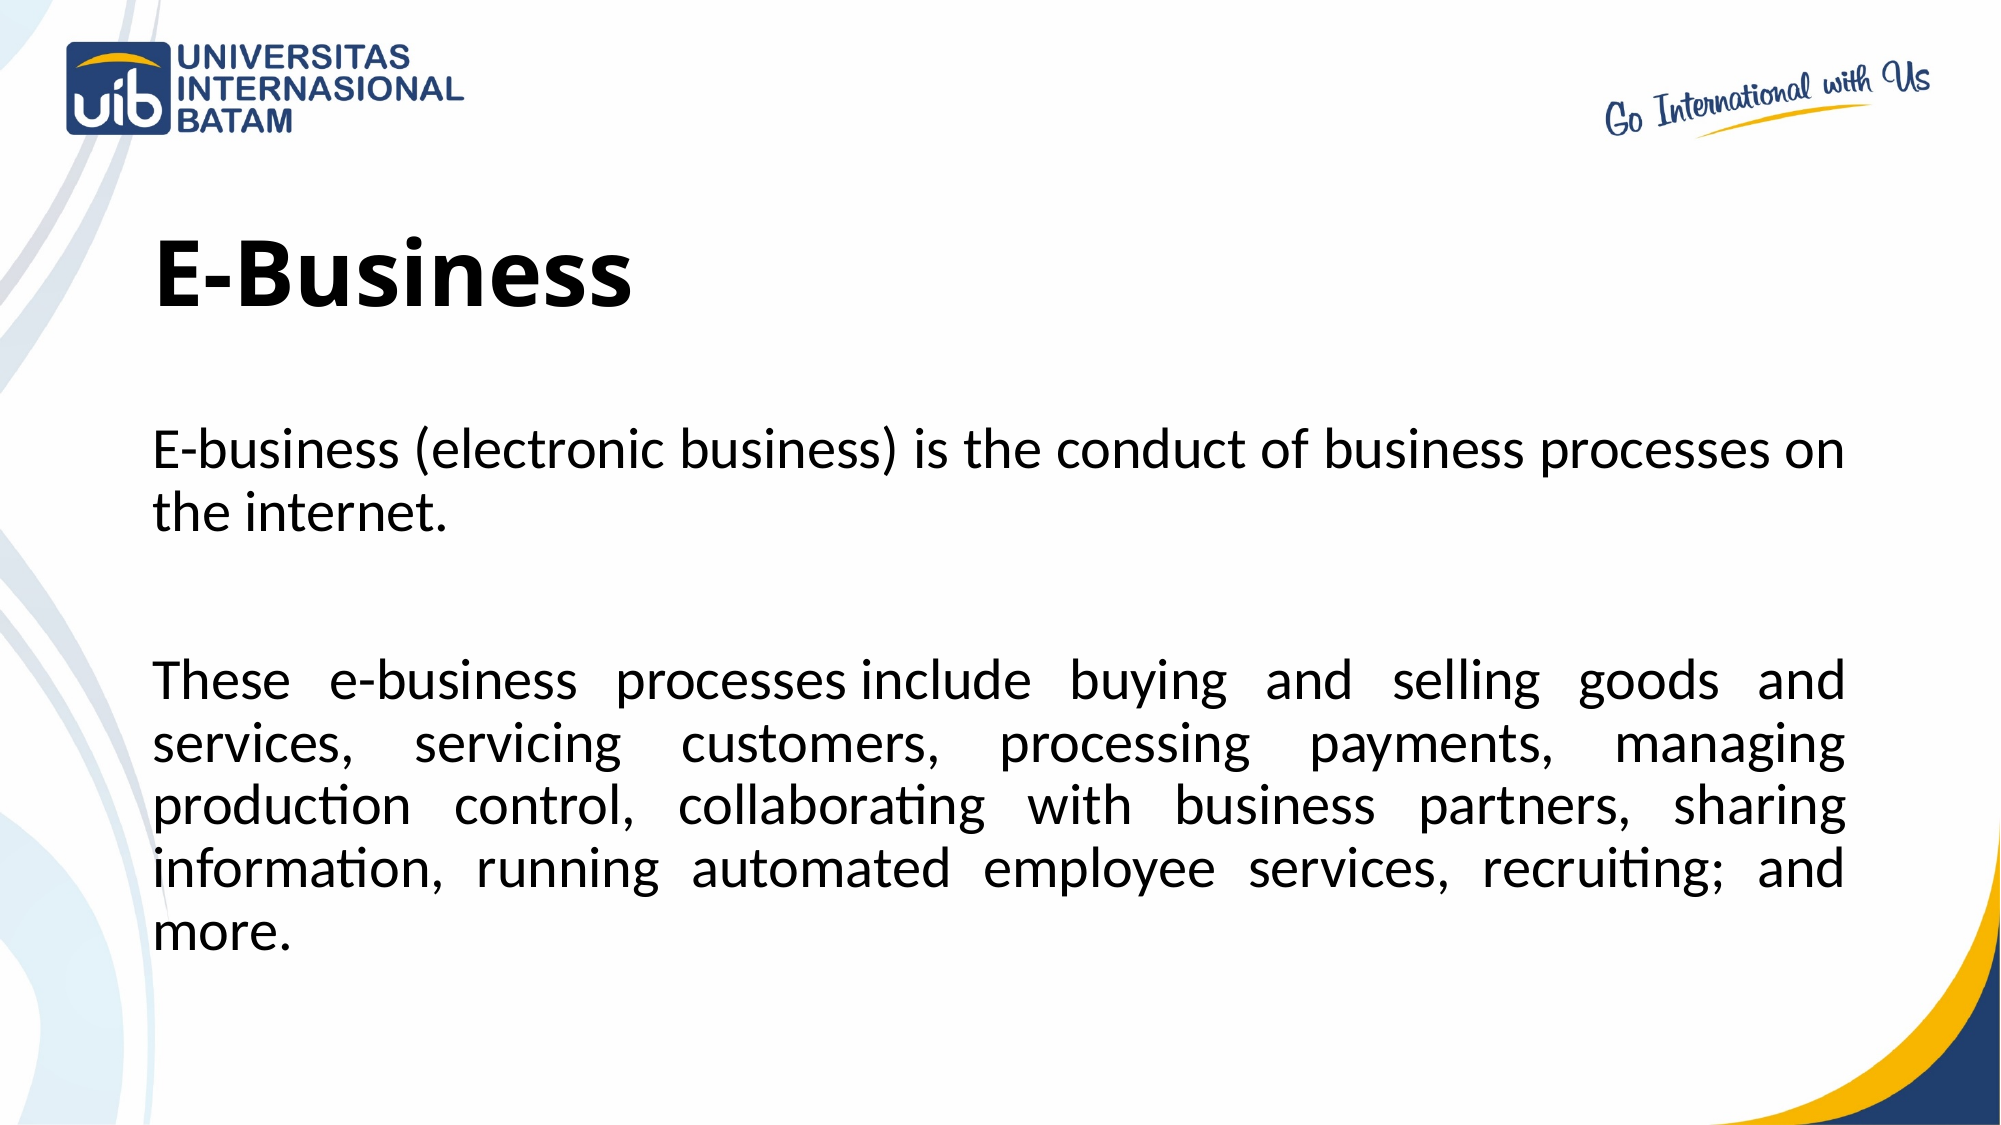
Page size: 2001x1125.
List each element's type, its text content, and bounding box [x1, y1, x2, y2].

list E-business (electronic business) is the conduct of business processes on the internet. These e-business processes include buying and selling goods and services, servicing customers, processing payments, managing production control, collaborating with business partners, sharing information, running automated employee services, recruiting; and more. [137, 411, 1863, 1059]
title E-Business [137, 168, 1863, 386]
picture [0, 0, 2000, 1125]
